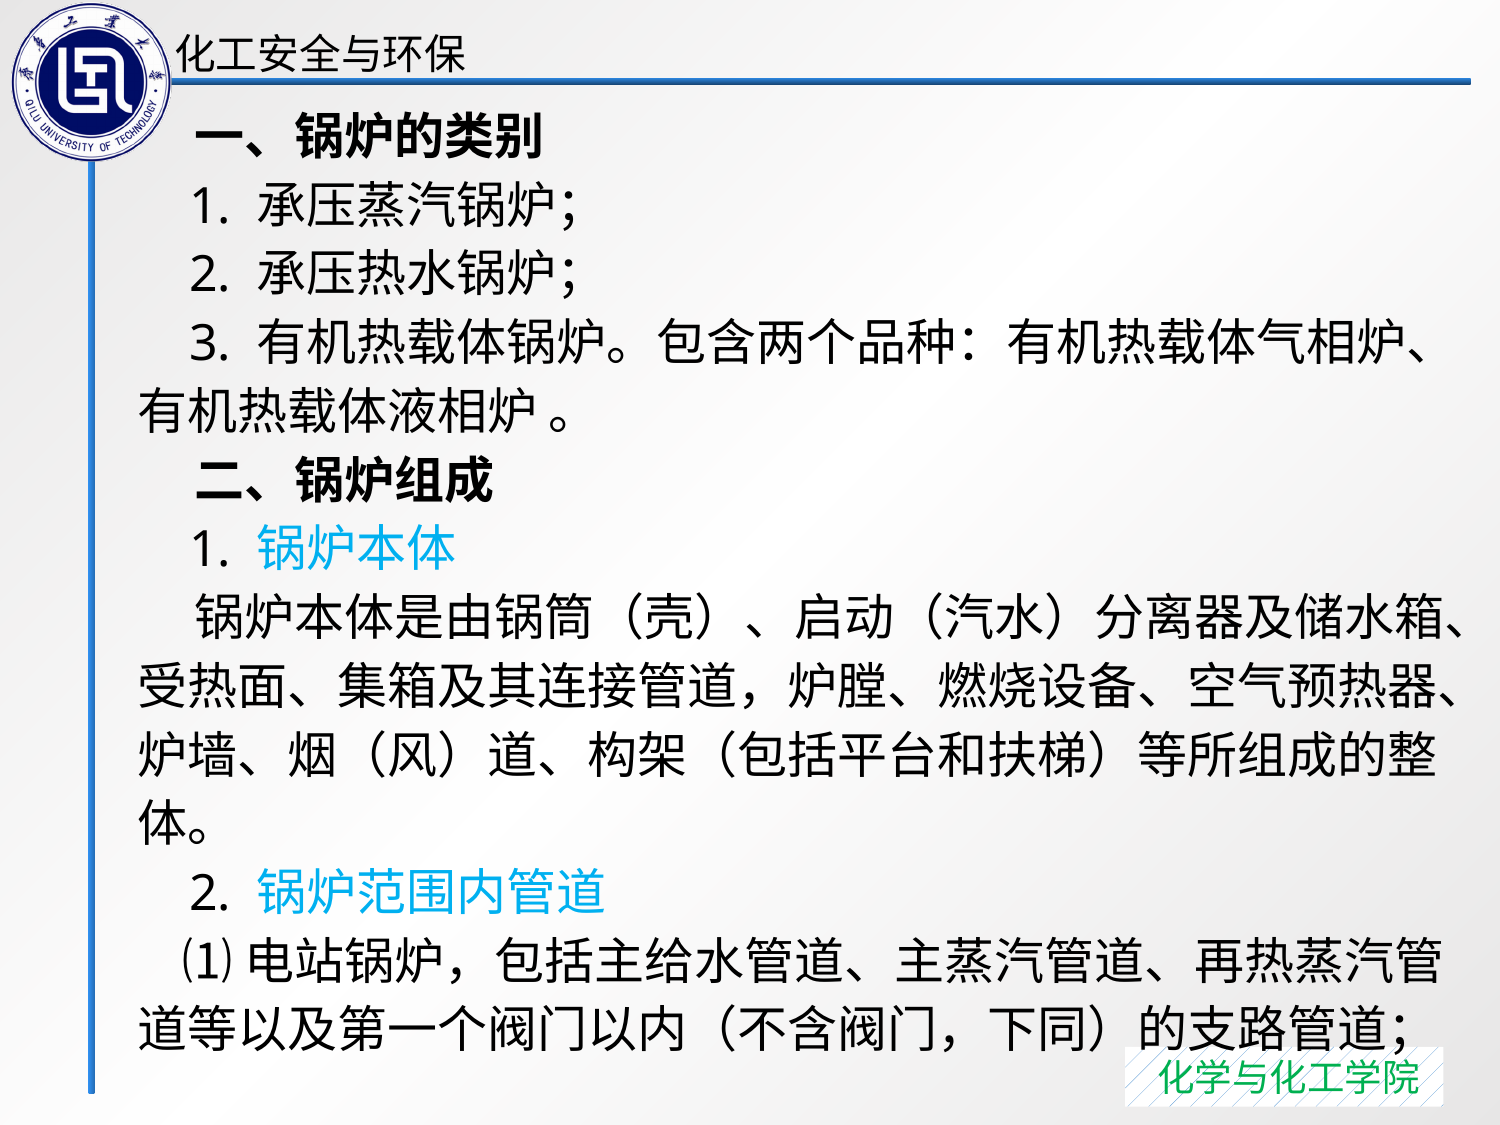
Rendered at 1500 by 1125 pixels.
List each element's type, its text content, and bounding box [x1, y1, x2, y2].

picture [11, 2, 172, 162]
list 一、锅炉的类别 1. 承压蒸汽锅炉； 2. 承压热水锅炉； 3. 有机热载体锅炉。包含两个品种：有机热载体气相炉、有机热载体液相炉 。 二、锅炉组成 1. 锅炉本体 锅炉本体是由锅筒（壳）、启动（汽水）分离器及储水箱、受热面、集箱及其连接管道，炉膛、燃烧设备、空气预热器、炉墙、烟（风）道、构架（包括平台和扶梯）等所组成的整体。 2. 锅炉范围内管道 ⑴电站锅炉，包括主给水管道、主蒸汽管道、再热蒸汽管道等以及第一个阀门以内（不含阀门，下同）的支路管道； [122, 87, 1471, 1052]
